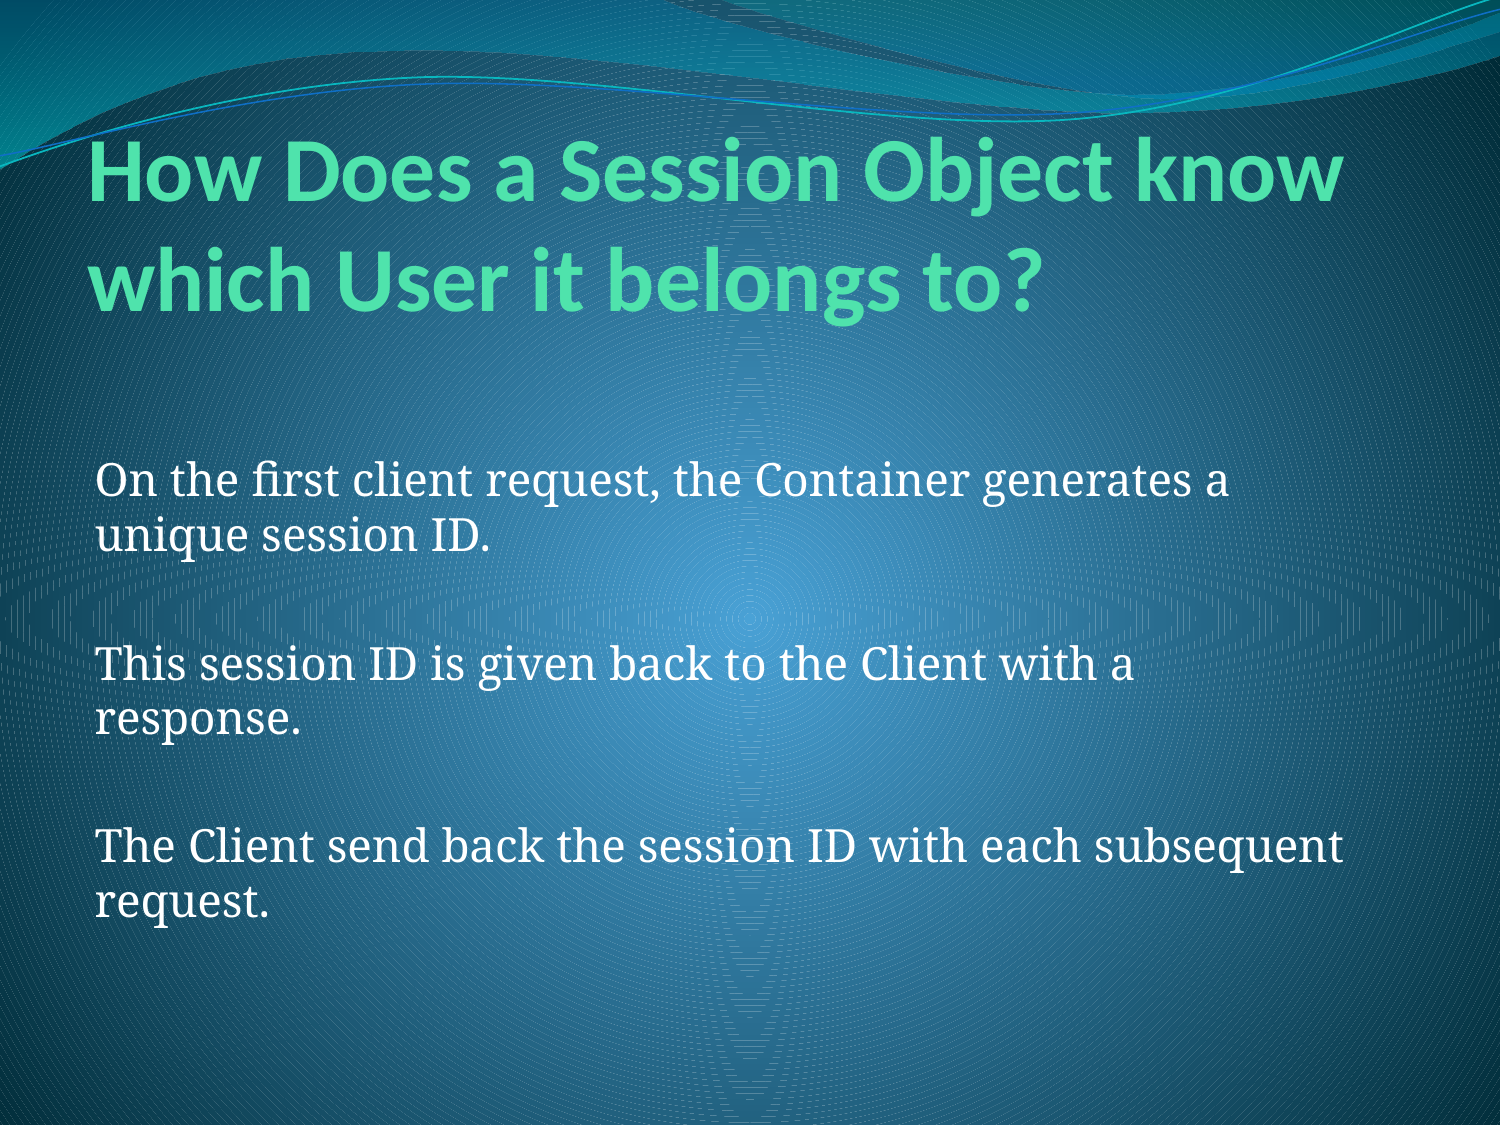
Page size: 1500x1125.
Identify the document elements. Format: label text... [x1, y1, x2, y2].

title How Does a Session Object know which User it belongs to? [86, 216, 1362, 440]
list On the first client request, the Container generates a unique session ID. This session ID is given back to the Client with a response. The Client send back the session ID with each subsequent request. [86, 443, 1362, 1038]
